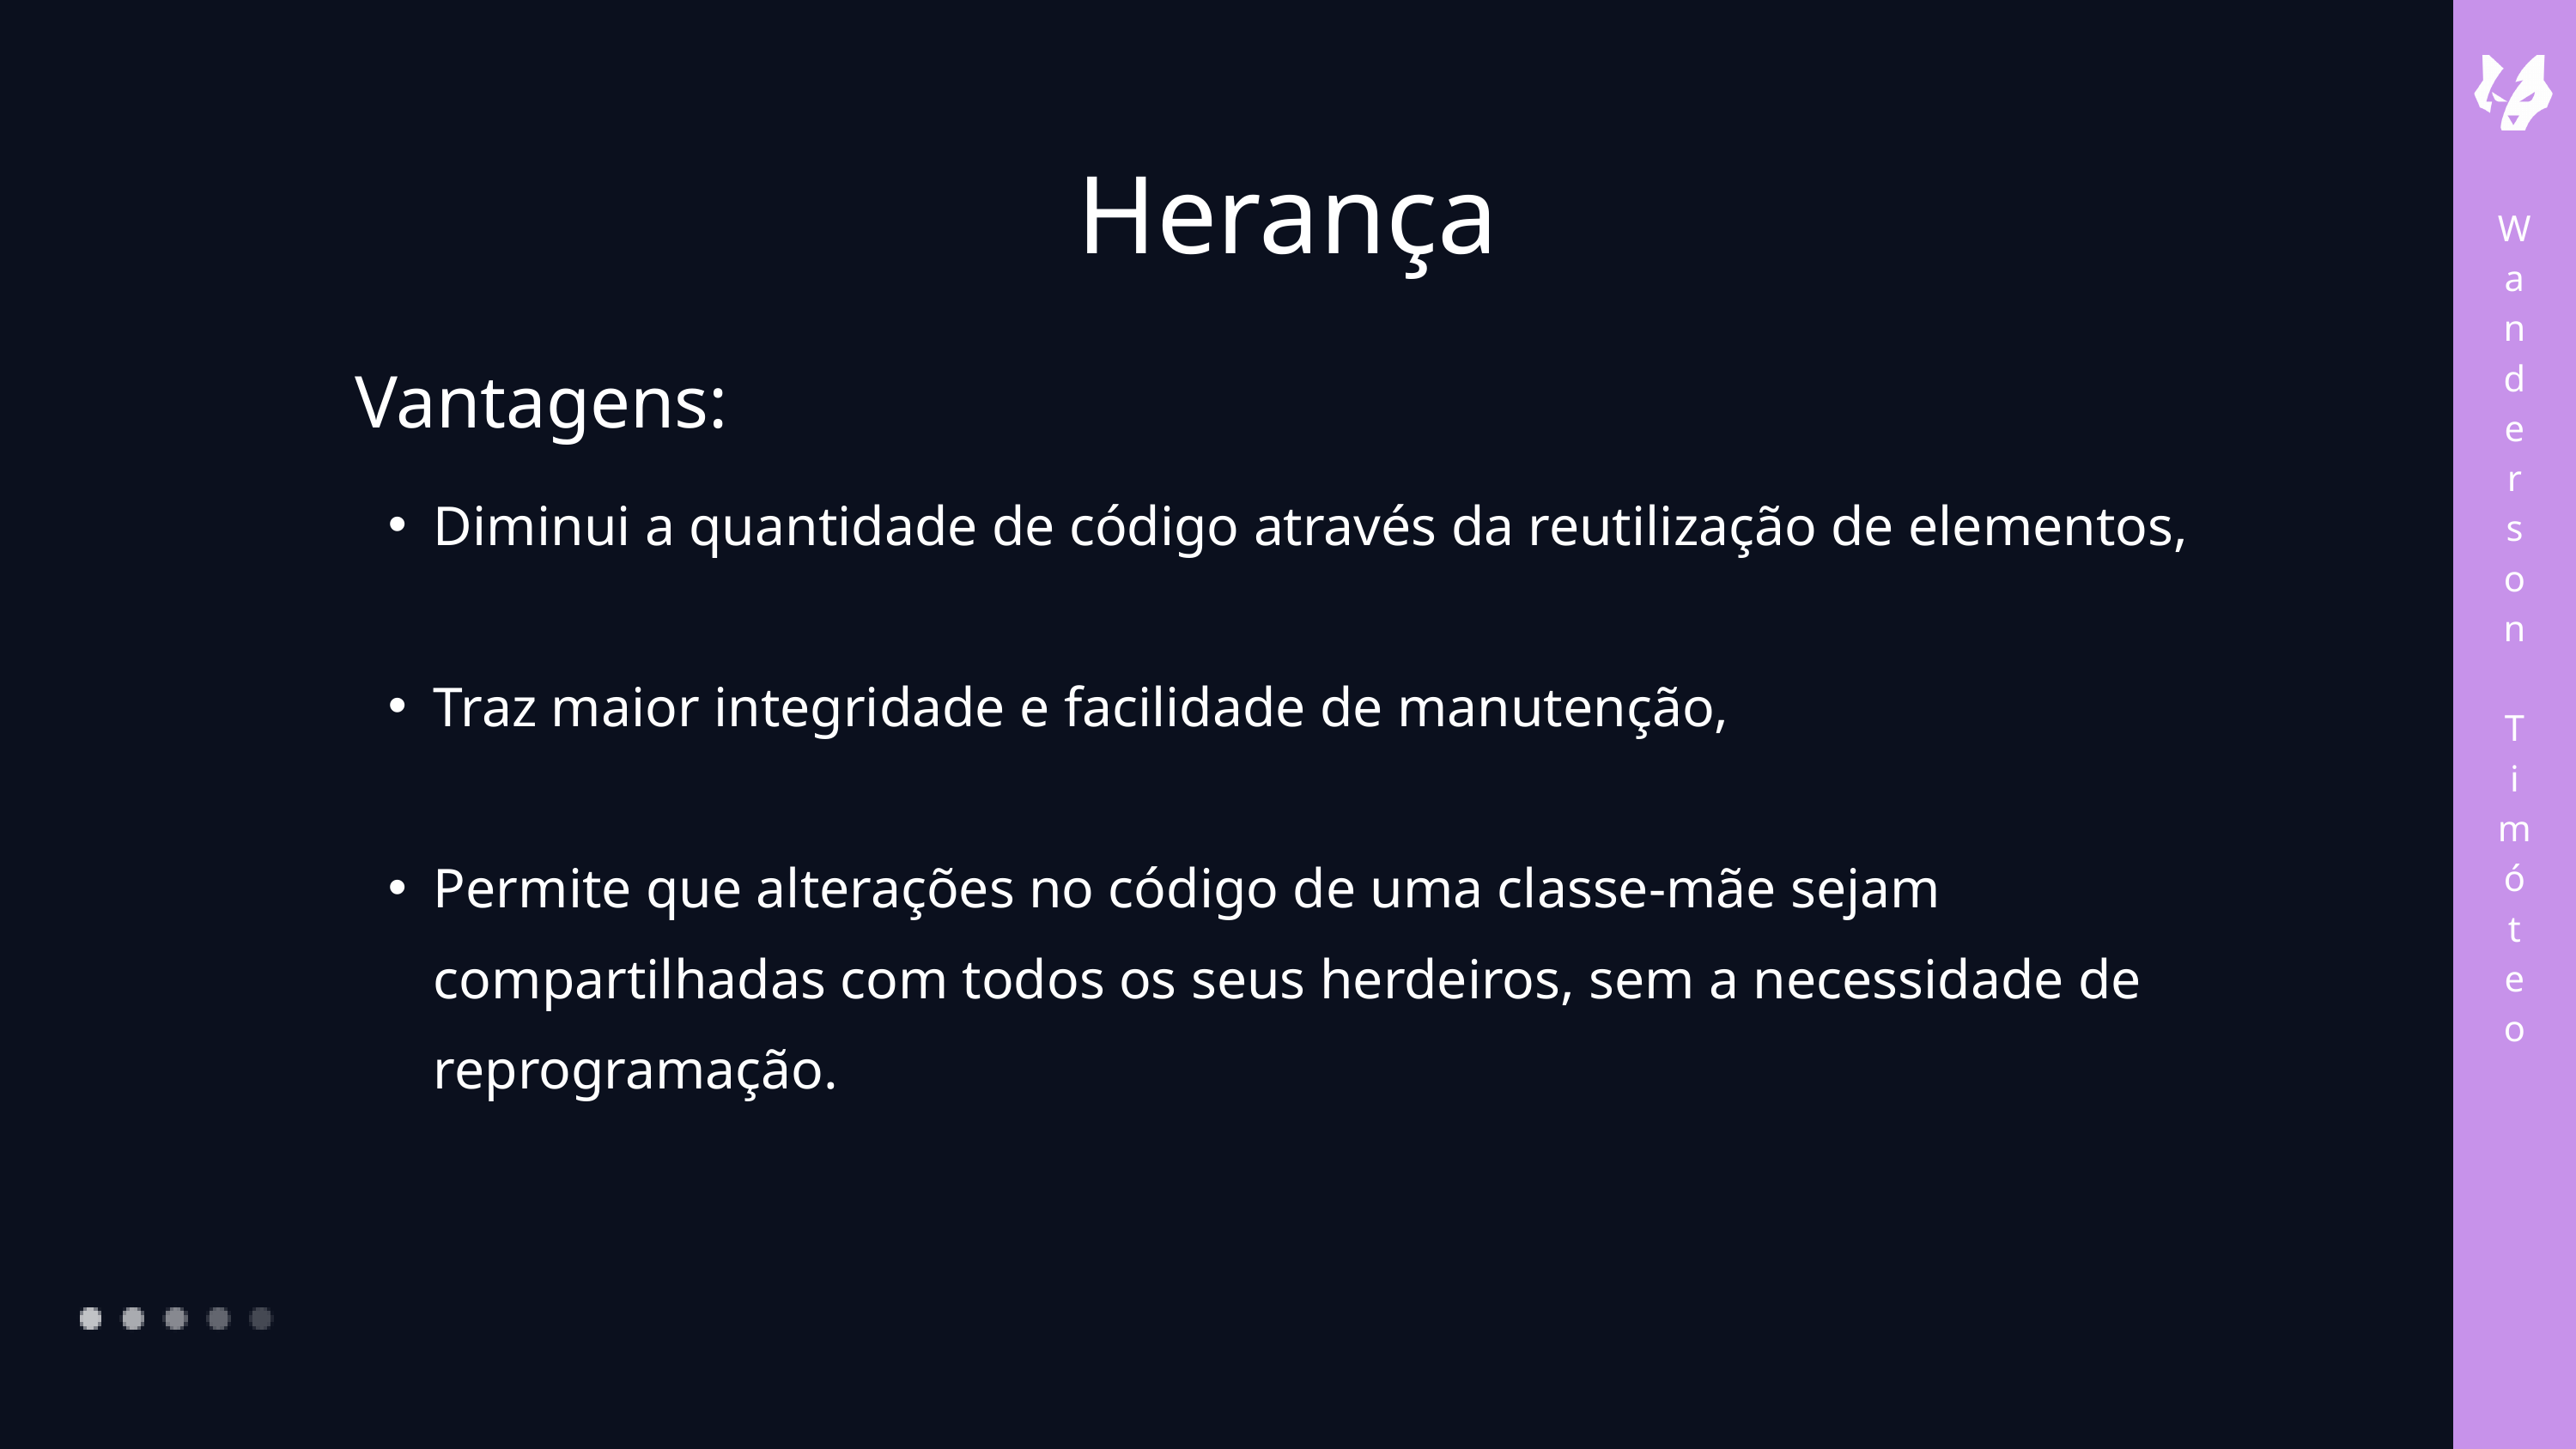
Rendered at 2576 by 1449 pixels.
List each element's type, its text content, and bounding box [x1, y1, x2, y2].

text_box Vantagens: [342, 356, 742, 443]
text_box Diminui a quantidade de código através da reutilização de elementos, Traz maior integridade e facilidade de manutenção, Permite que alterações no código de uma classe-mãe sejam compartilhadas com todos os seus herdeiros, sem a necessidade de reprogramação. [342, 464, 2234, 1100]
text_box [62, 1289, 293, 1349]
text_box Herança [1036, 146, 1540, 276]
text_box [2452, 0, 2576, 1449]
